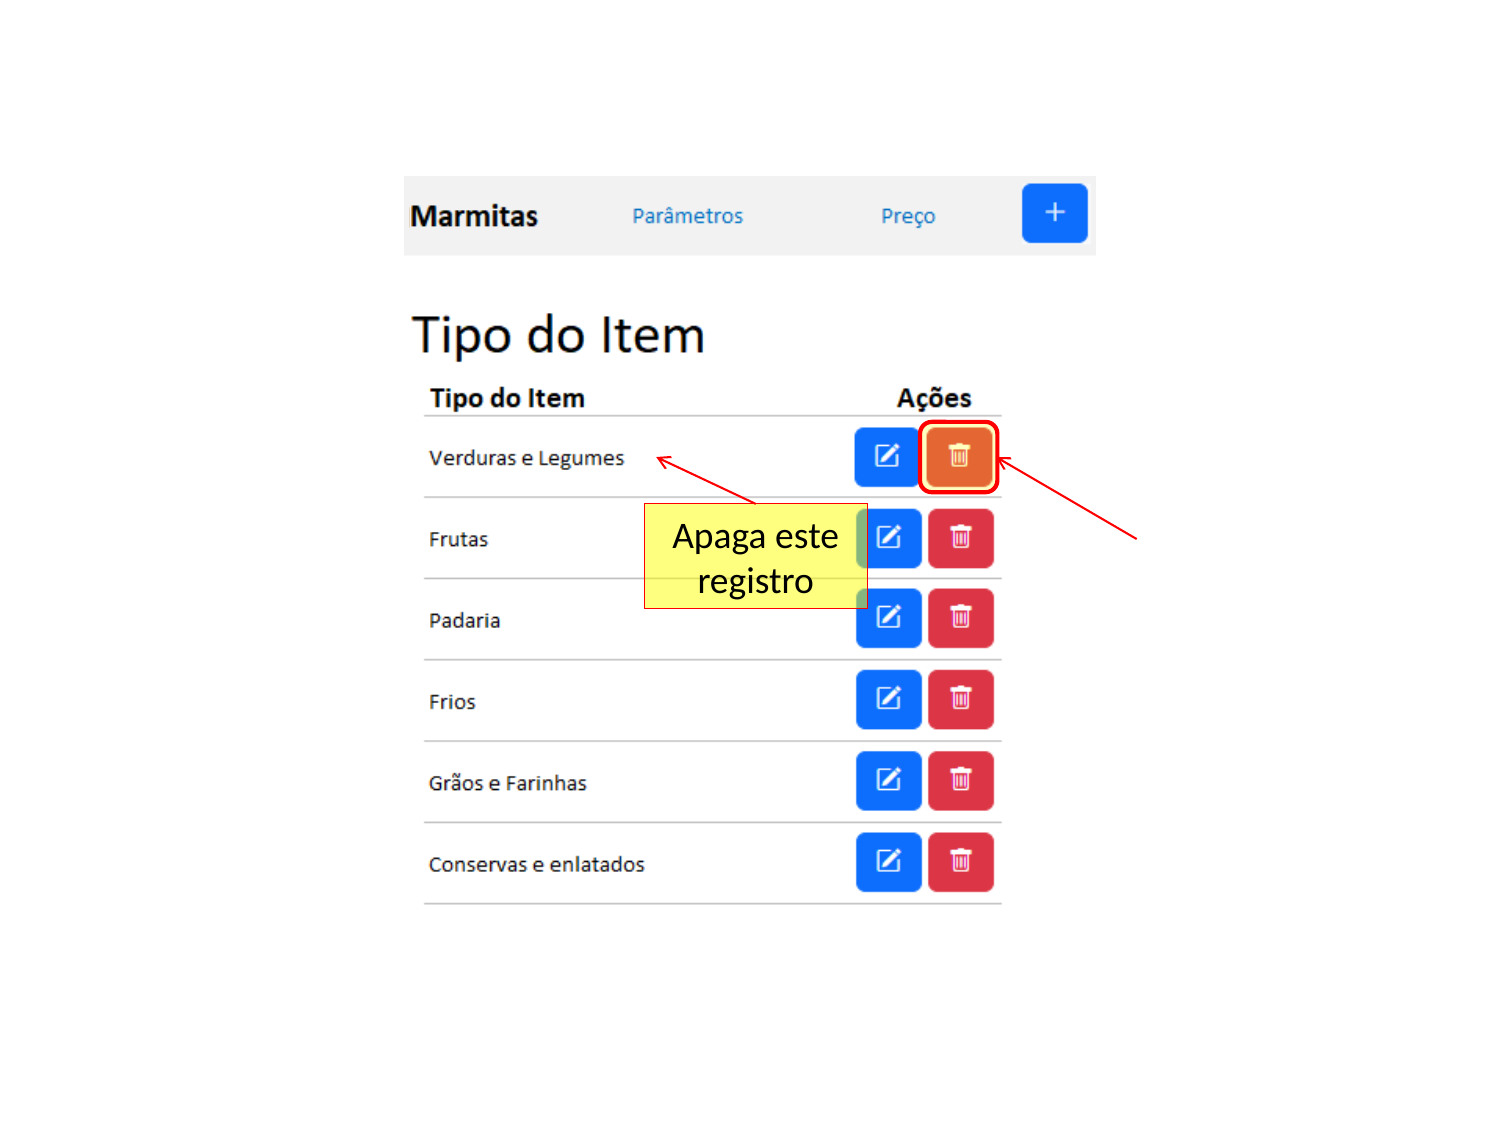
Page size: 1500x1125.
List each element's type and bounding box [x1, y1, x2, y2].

text_box [682, 430, 730, 531]
text_box [995, 456, 1137, 540]
picture [409, 201, 939, 233]
list [404, 176, 1096, 911]
